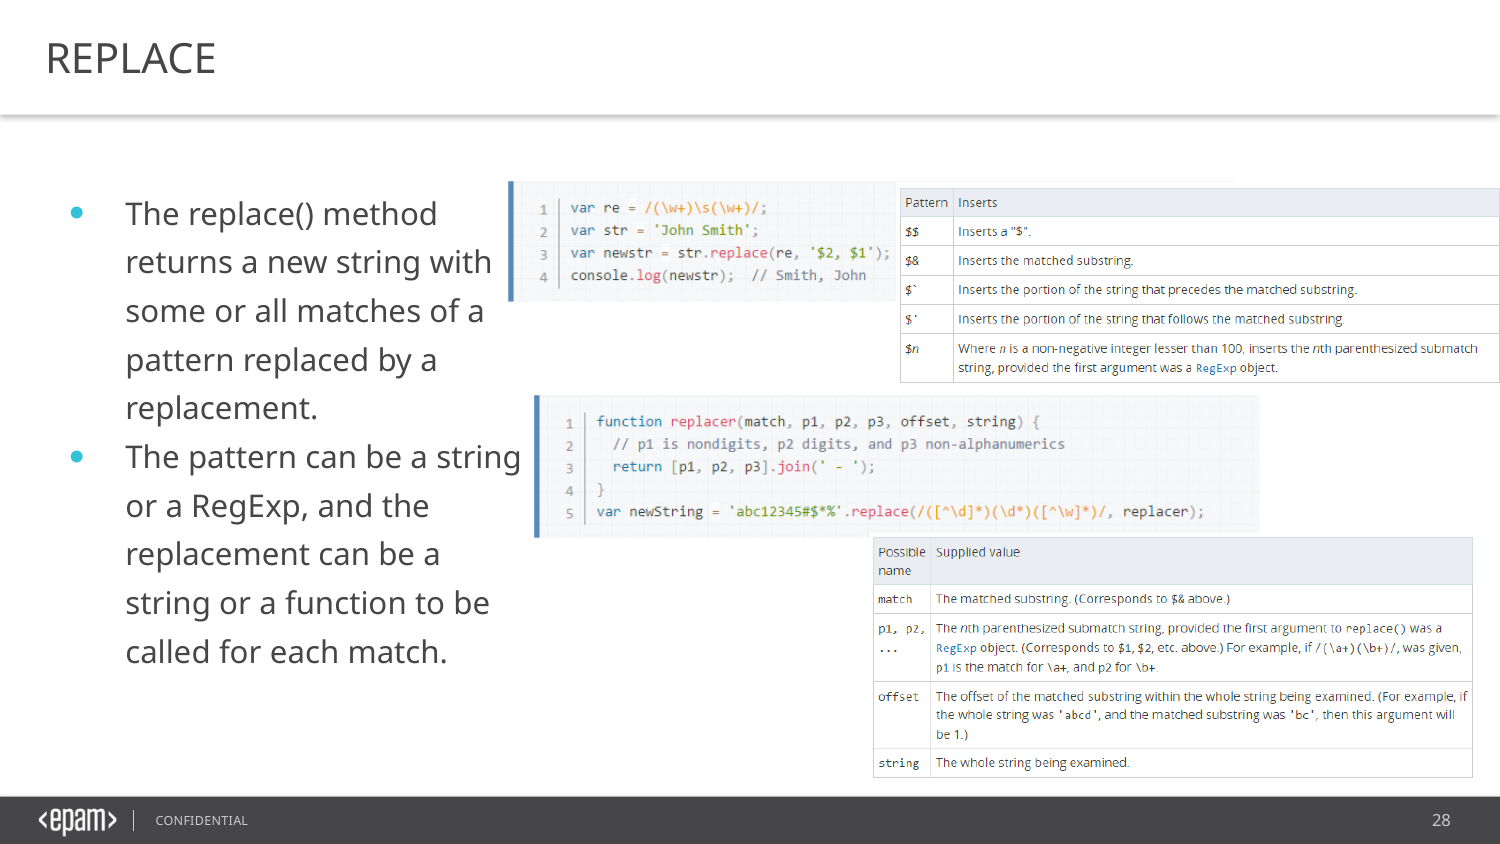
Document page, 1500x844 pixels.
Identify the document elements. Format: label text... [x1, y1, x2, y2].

list The replace() method returns a new string with some or all matches of a pattern replaced by a replacement. The pattern can be a string or a RegExp, and the replacement can be a string or a function to be called for each match. [57, 177, 535, 733]
picture [38, 808, 117, 837]
list REPLACE [0, 0, 1500, 115]
picture [503, 176, 1500, 386]
picture [530, 390, 1476, 779]
